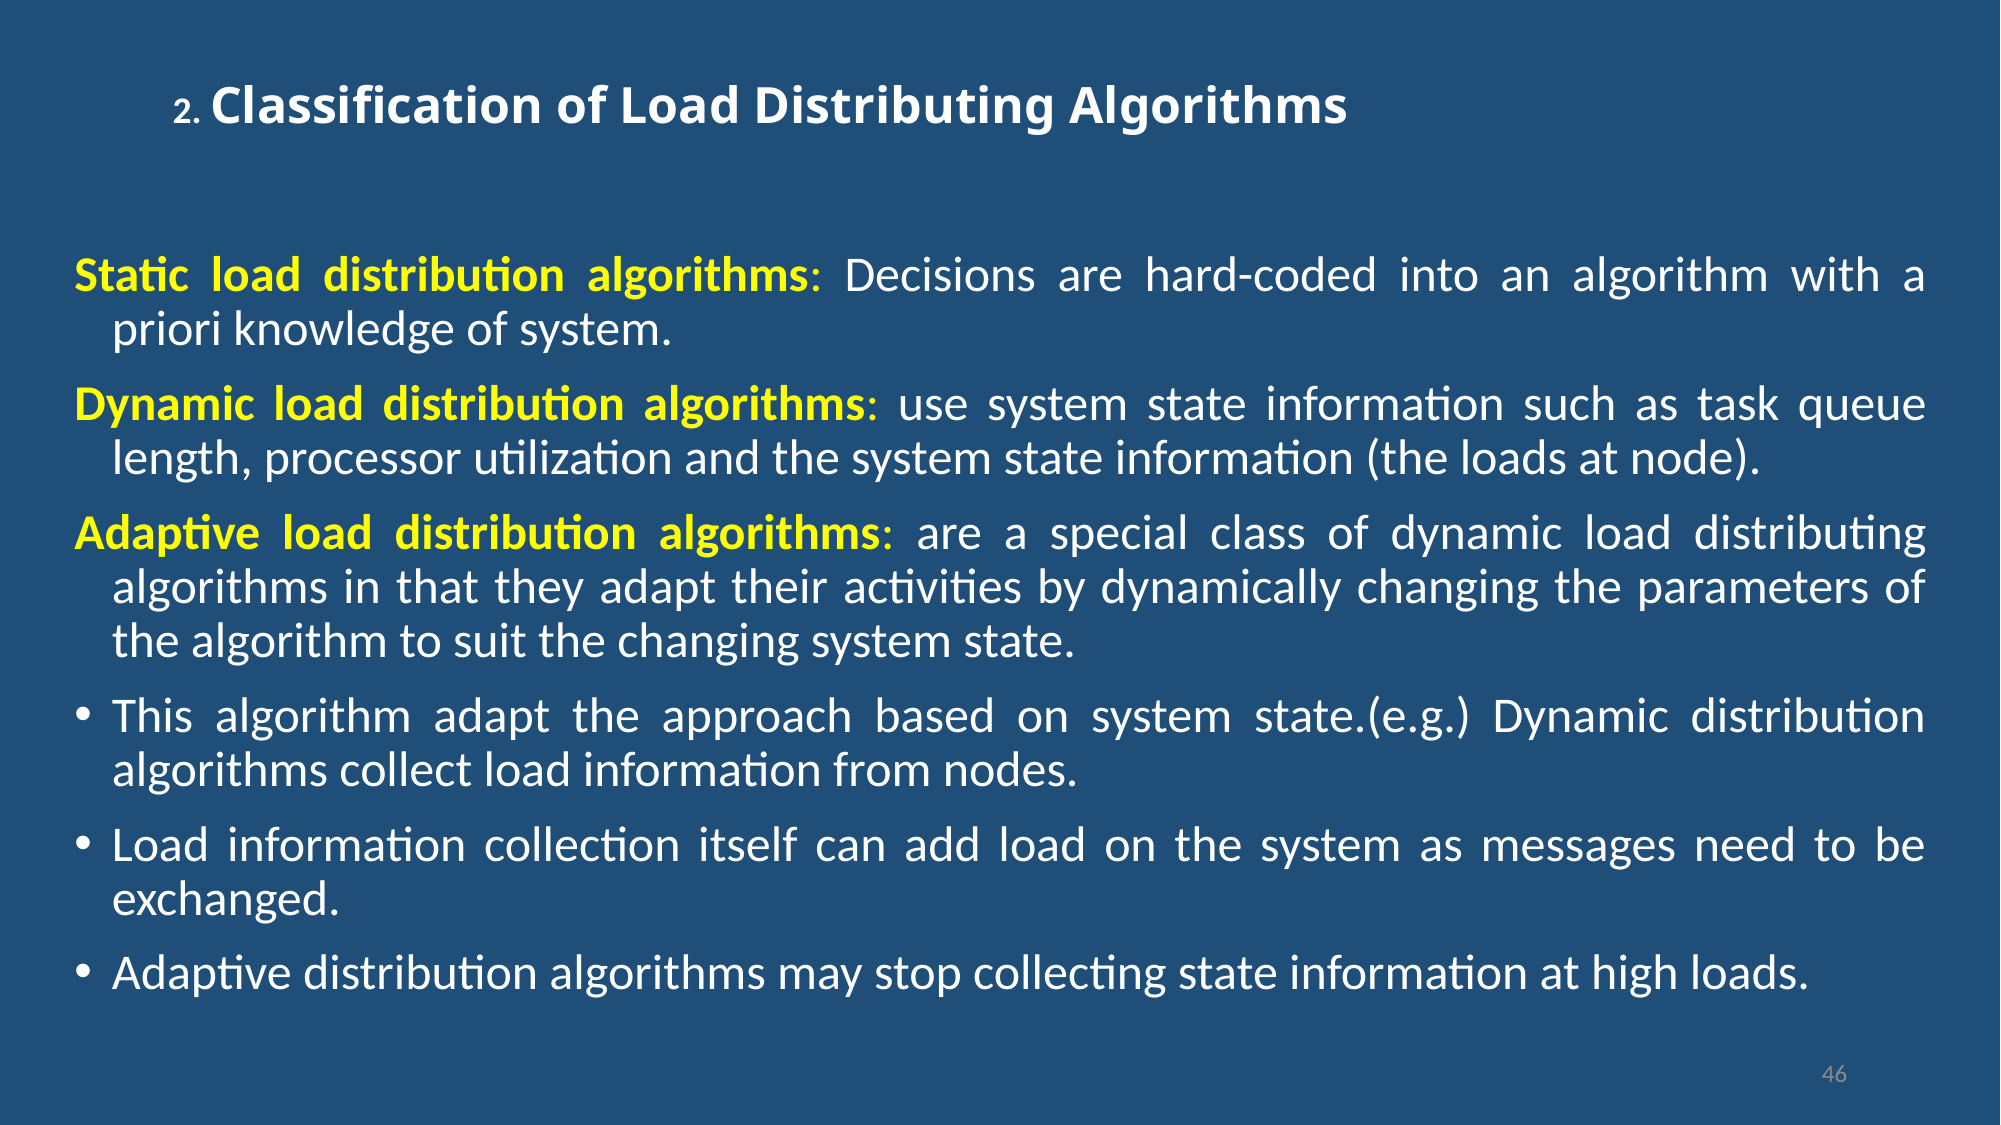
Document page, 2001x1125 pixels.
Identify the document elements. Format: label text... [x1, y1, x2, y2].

title 2. Classification of Load Distributing Algorithms [157, 90, 1883, 160]
list Static load distribution algorithms: Decisions are hard-coded into an algorithm with a priori knowledge of system. Dynamic load distribution algorithms: use system state information such as task queue length, processor utilization and the system state information (the loads at node). Adaptive load distribution algorithms: are a special class of dynamic load distributing algorithms in that they adapt their activities by dynamically changing the parameters of the algorithm to suit the changing system state. This algorithm adapt the approach based on system state.(e.g.) Dynamic distribution algorithms collect load information from nodes. Load information collection itself can add load on the system as messages need to be exchanged. Adaptive distribution algorithms may stop collecting state information at high loads. [59, 160, 1943, 1089]
slide_number 46 [1412, 1042, 1863, 1103]
